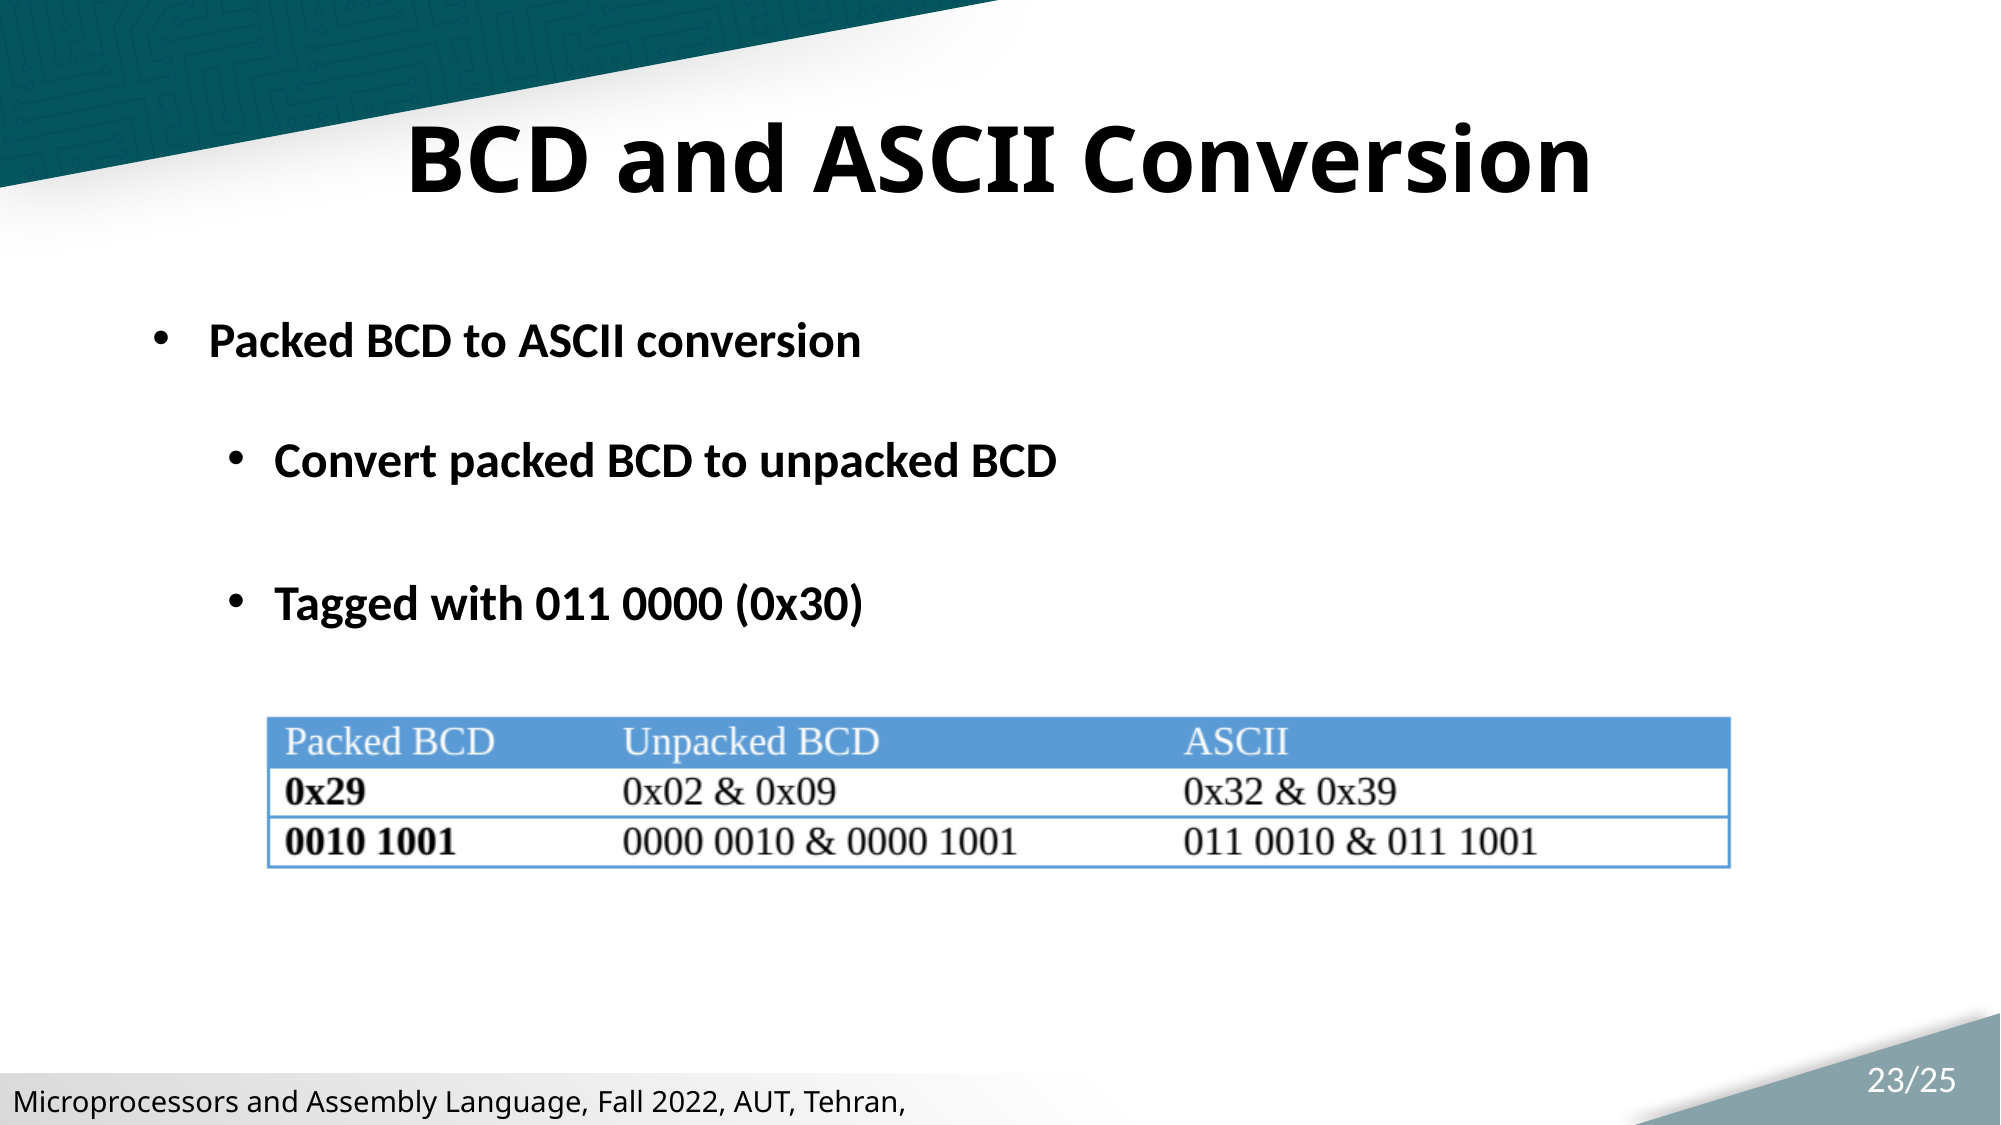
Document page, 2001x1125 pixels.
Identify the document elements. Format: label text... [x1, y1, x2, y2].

list Packed BCD to ASCII conversion Convert packed BCD to unpacked BCD Tagged with 011 0000 (0x30) [137, 299, 1863, 1014]
title BCD and ASCII Conversion [137, 59, 1863, 278]
picture [261, 711, 1739, 872]
slide_number 23/25 [1522, 1047, 1973, 1108]
